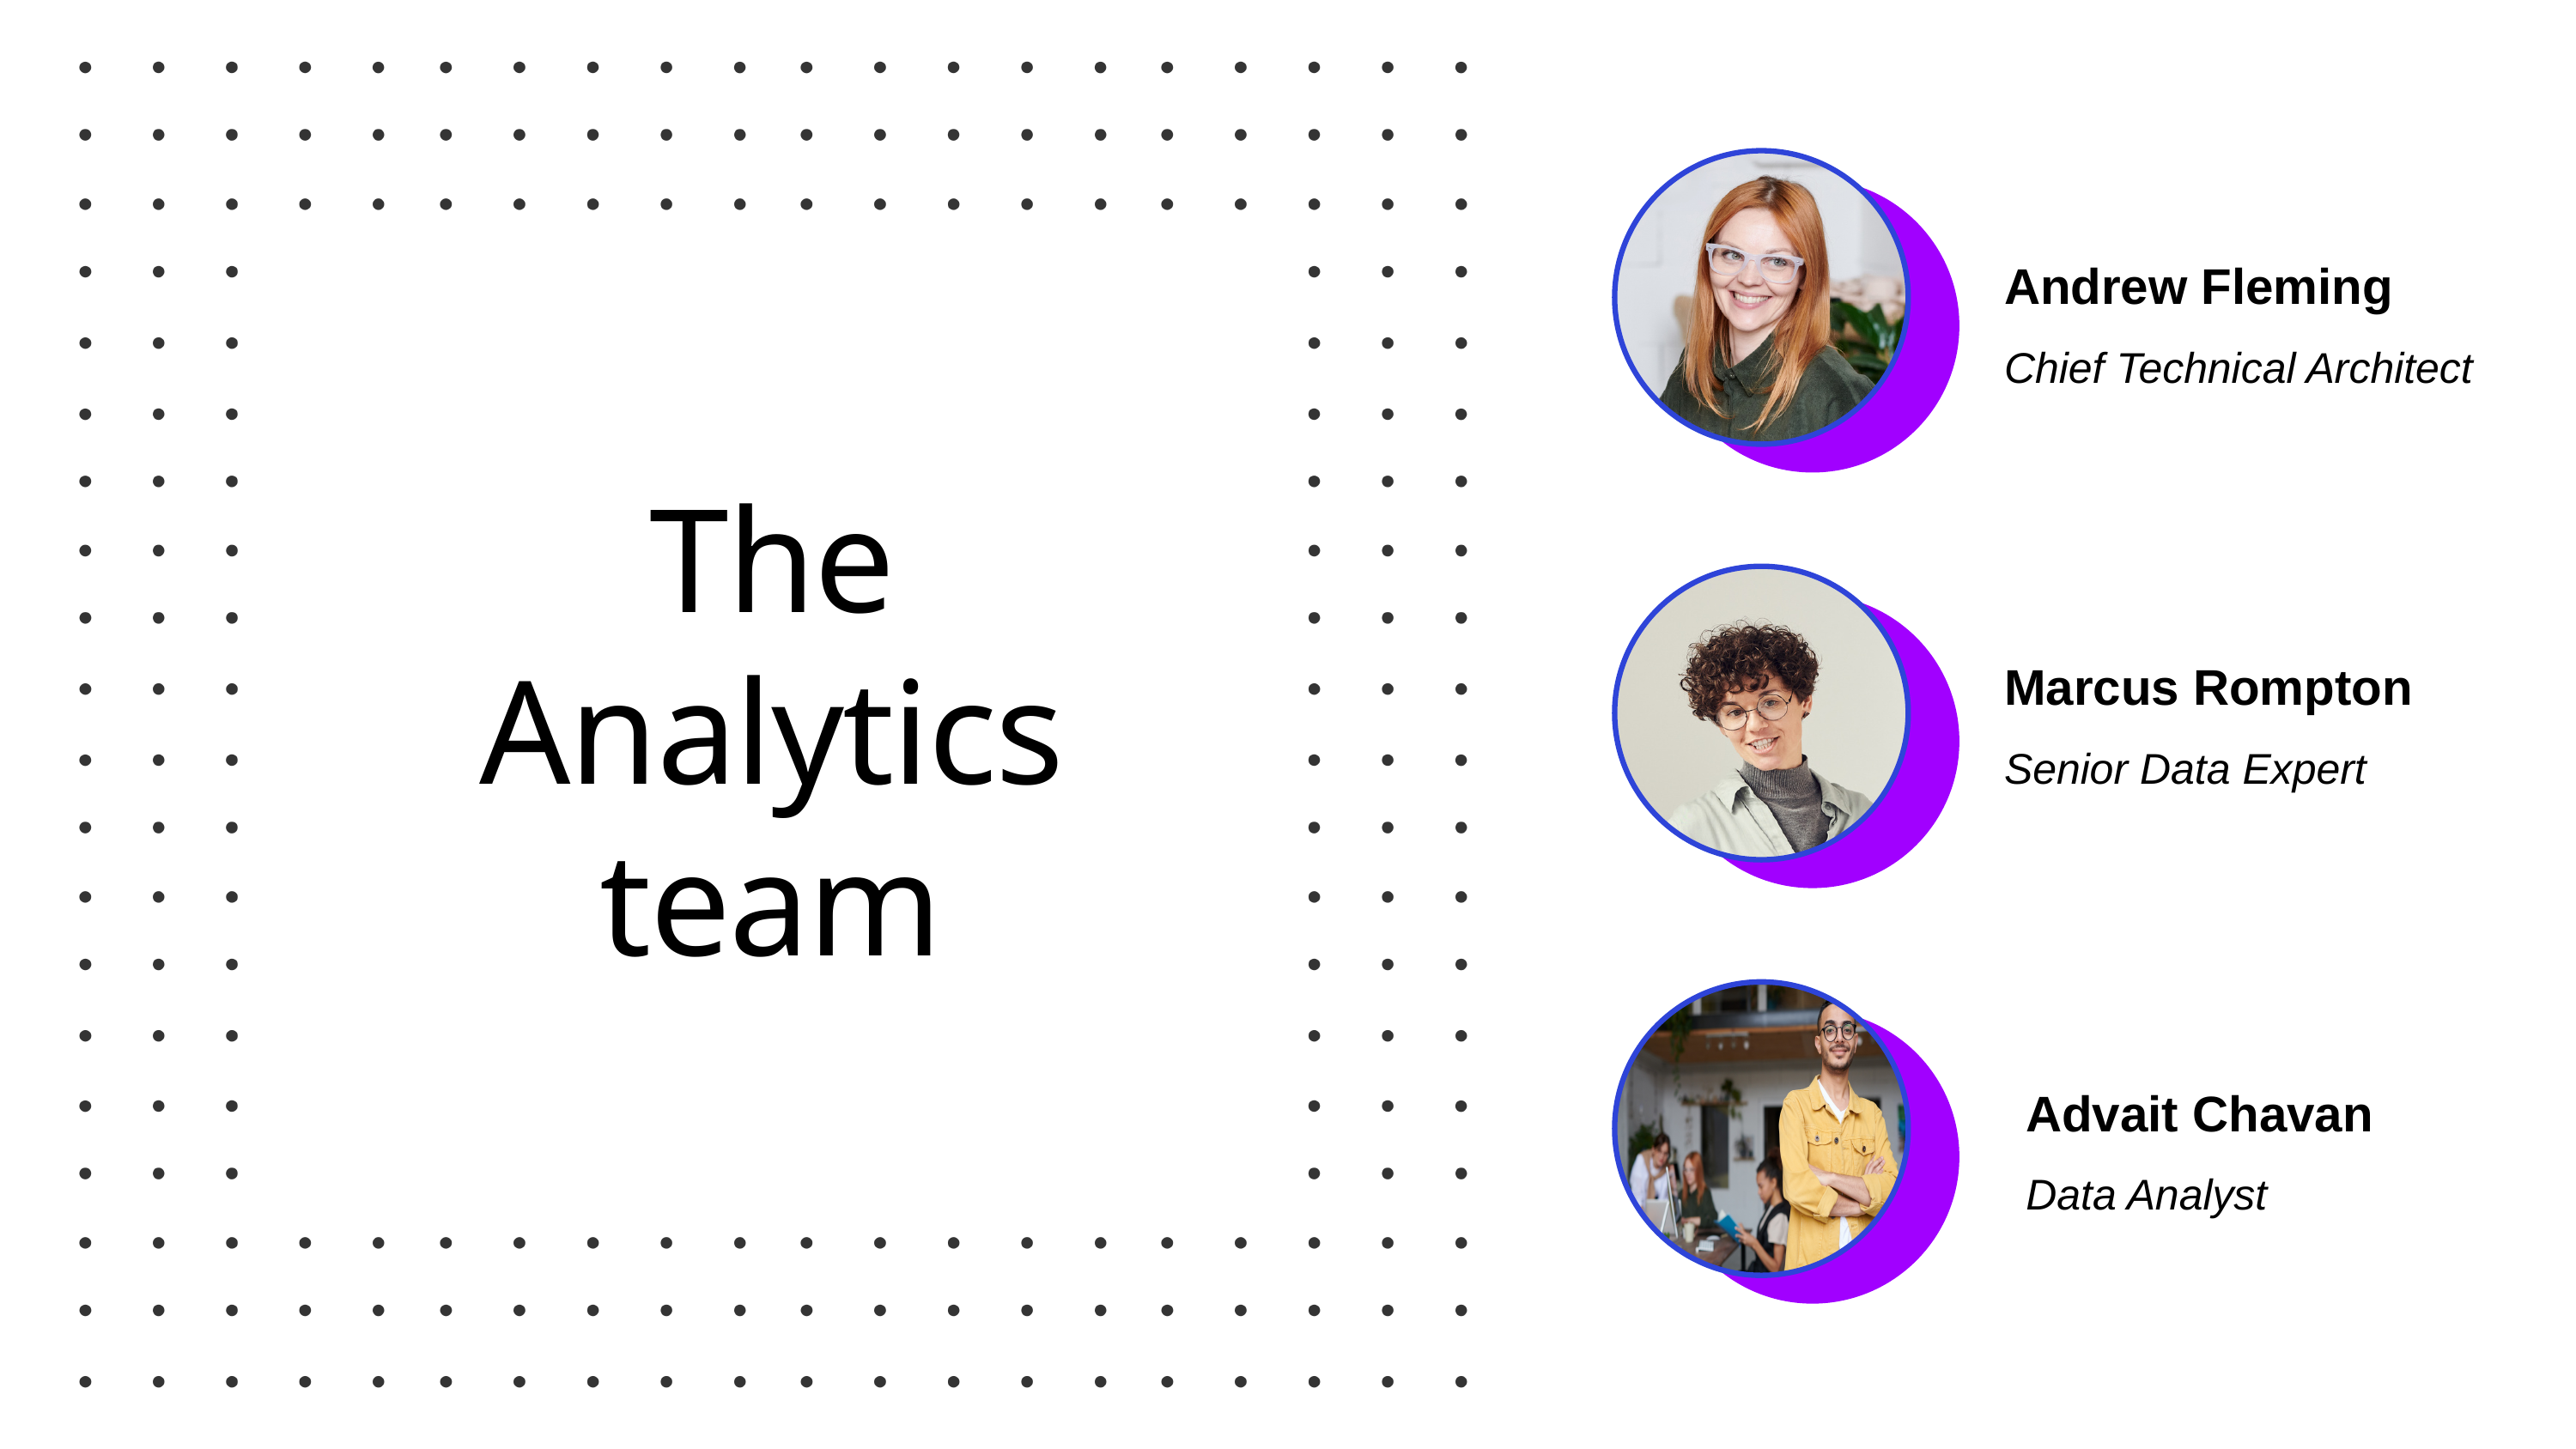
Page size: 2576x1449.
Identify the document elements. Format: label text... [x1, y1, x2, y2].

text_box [1607, 975, 1916, 1282]
text_box Advait Chavan Data Analyst [2013, 1045, 2576, 1226]
text_box Marcus Rompton Senior Data Expert [1991, 619, 2576, 799]
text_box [1665, 1009, 1960, 1304]
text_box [70, 57, 1472, 1392]
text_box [1607, 563, 1916, 863]
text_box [1665, 594, 1960, 888]
text_box Andrew Fleming Chief Technical Architect [1991, 217, 2576, 398]
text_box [1607, 144, 1916, 451]
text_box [1665, 179, 1960, 473]
